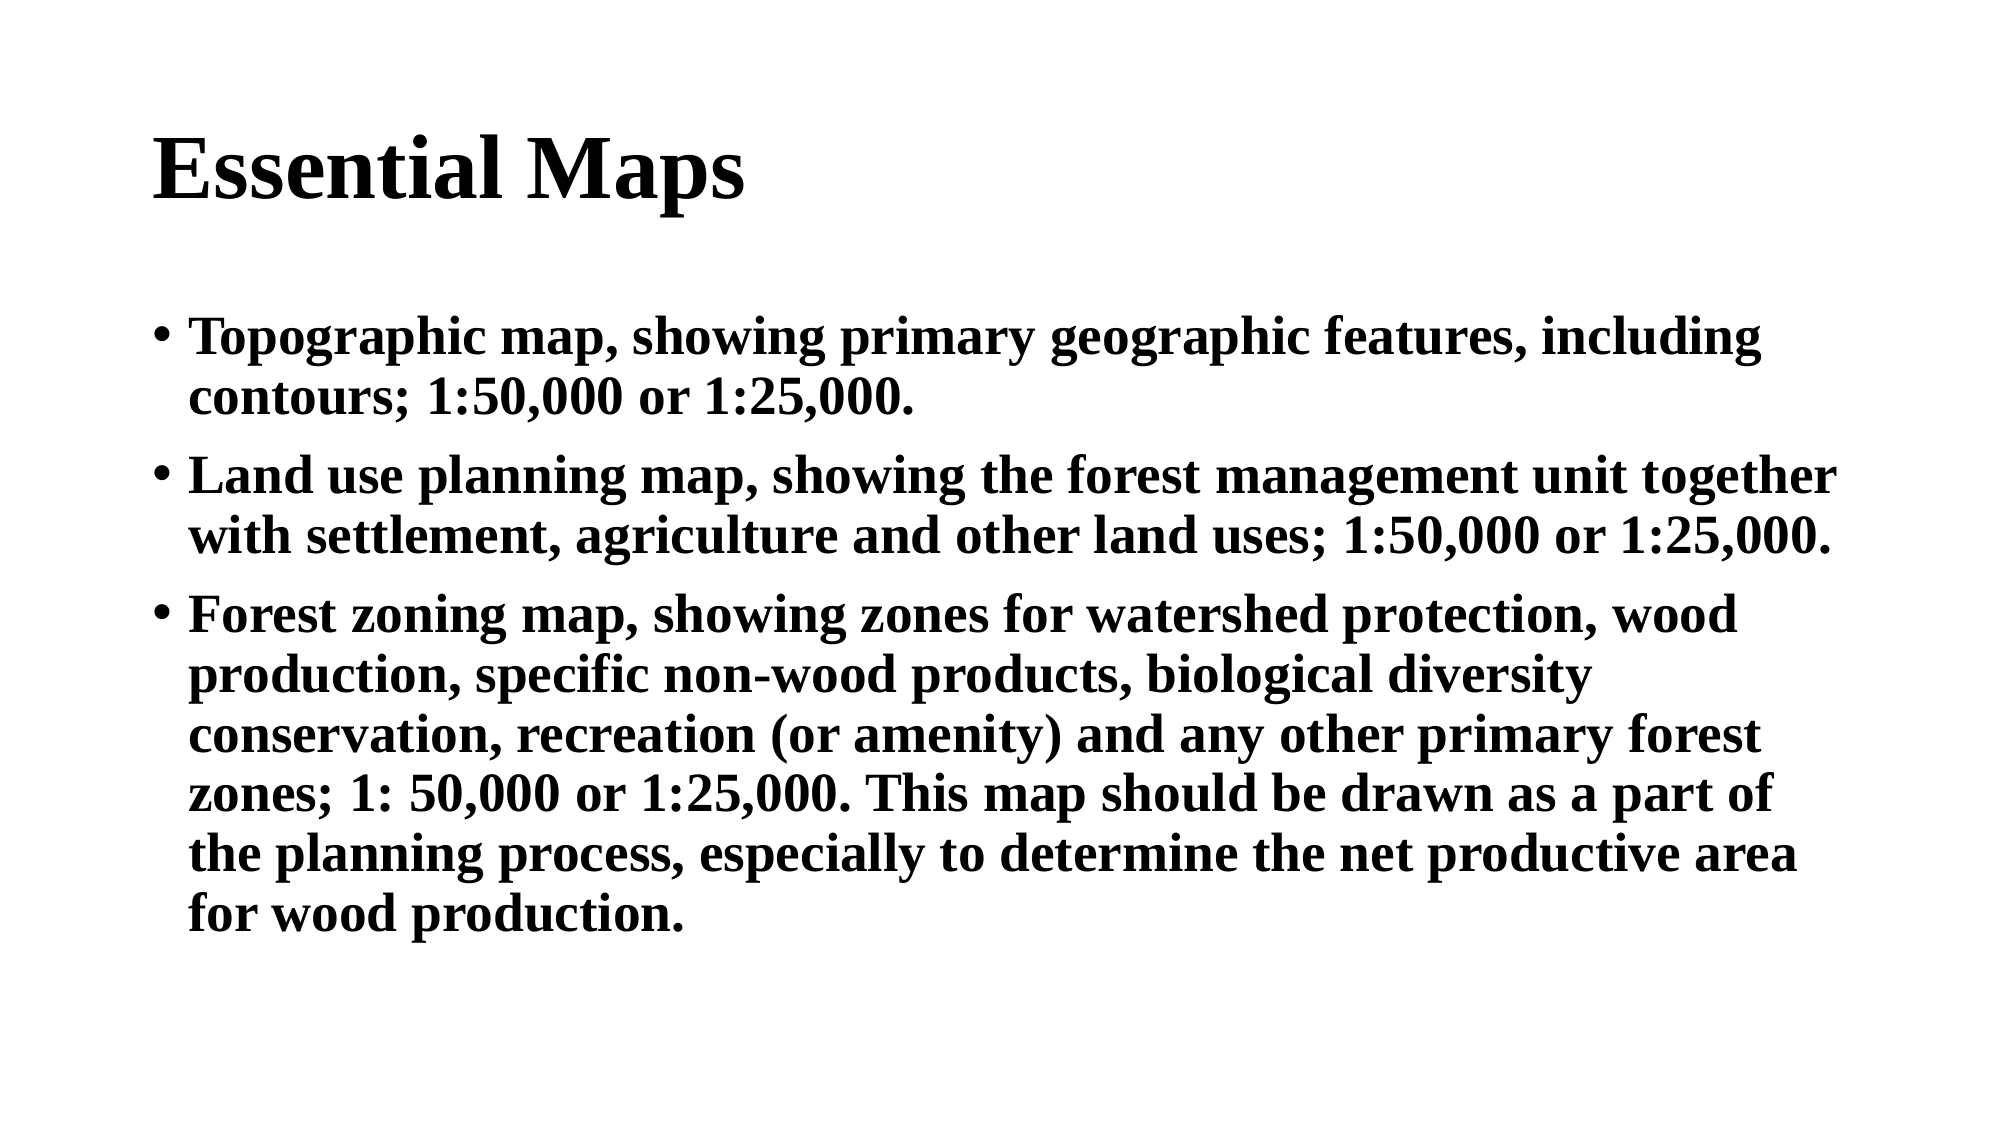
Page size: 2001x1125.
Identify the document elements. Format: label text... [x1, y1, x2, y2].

title Essential Maps [137, 59, 1863, 278]
list Topographic map, showing primary geographic features, including contours; 1:50,000 or 1:25,000. Land use planning map, showing the forest management unit together with settlement, agriculture and other land uses; 1:50,000 or 1:25,000. Forest zoning map, showing zones for watershed protection, wood production, specific non-wood products, biological diversity conservation, recreation (or amenity) and any other primary forest zones; 1: 50,000 or 1:25,000. This map should be drawn as a part of the planning process, especially to determine the net productive area for wood production. [137, 299, 1863, 1014]
